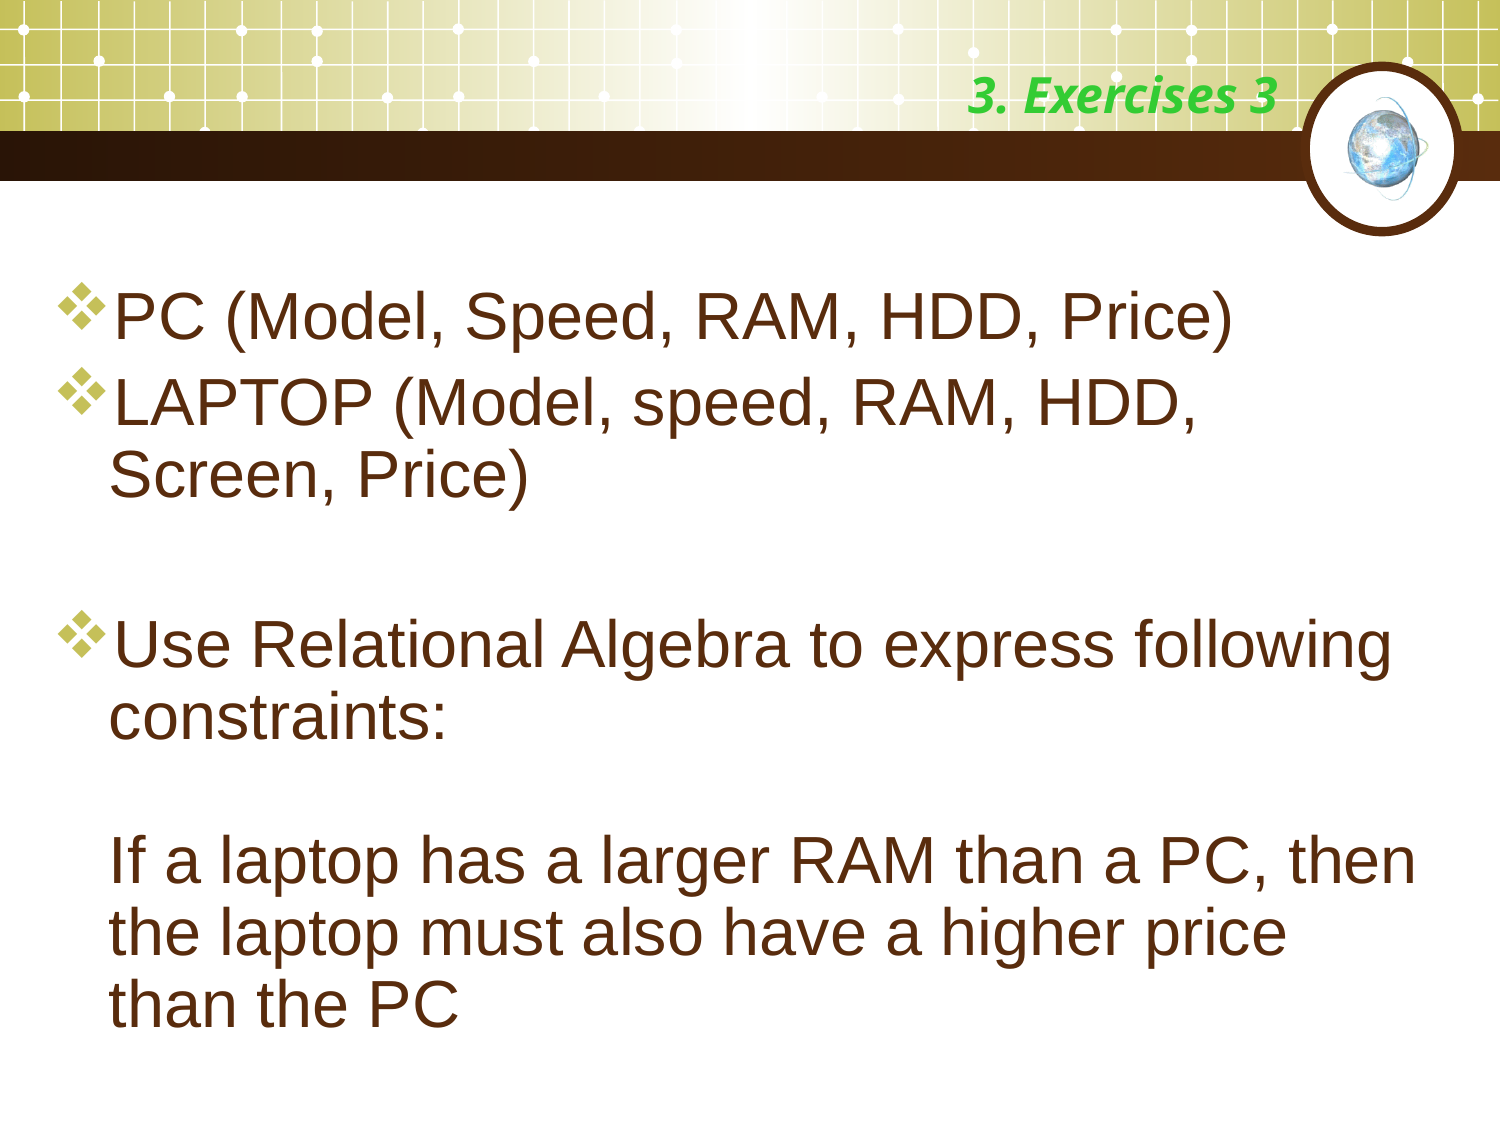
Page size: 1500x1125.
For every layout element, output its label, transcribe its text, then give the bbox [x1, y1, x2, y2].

list PC (Model, Speed, RAM, HDD, Price) LAPTOP (Model, speed, RAM, HDD, Screen, Price) Use Relational Algebra to express following constraints: If a laptop has a larger RAM than a PC, then the laptop must also have a higher price than the PC [37, 275, 1450, 1100]
picture [1310, 72, 1454, 226]
title 3. Exercises 3 [112, 62, 1294, 126]
